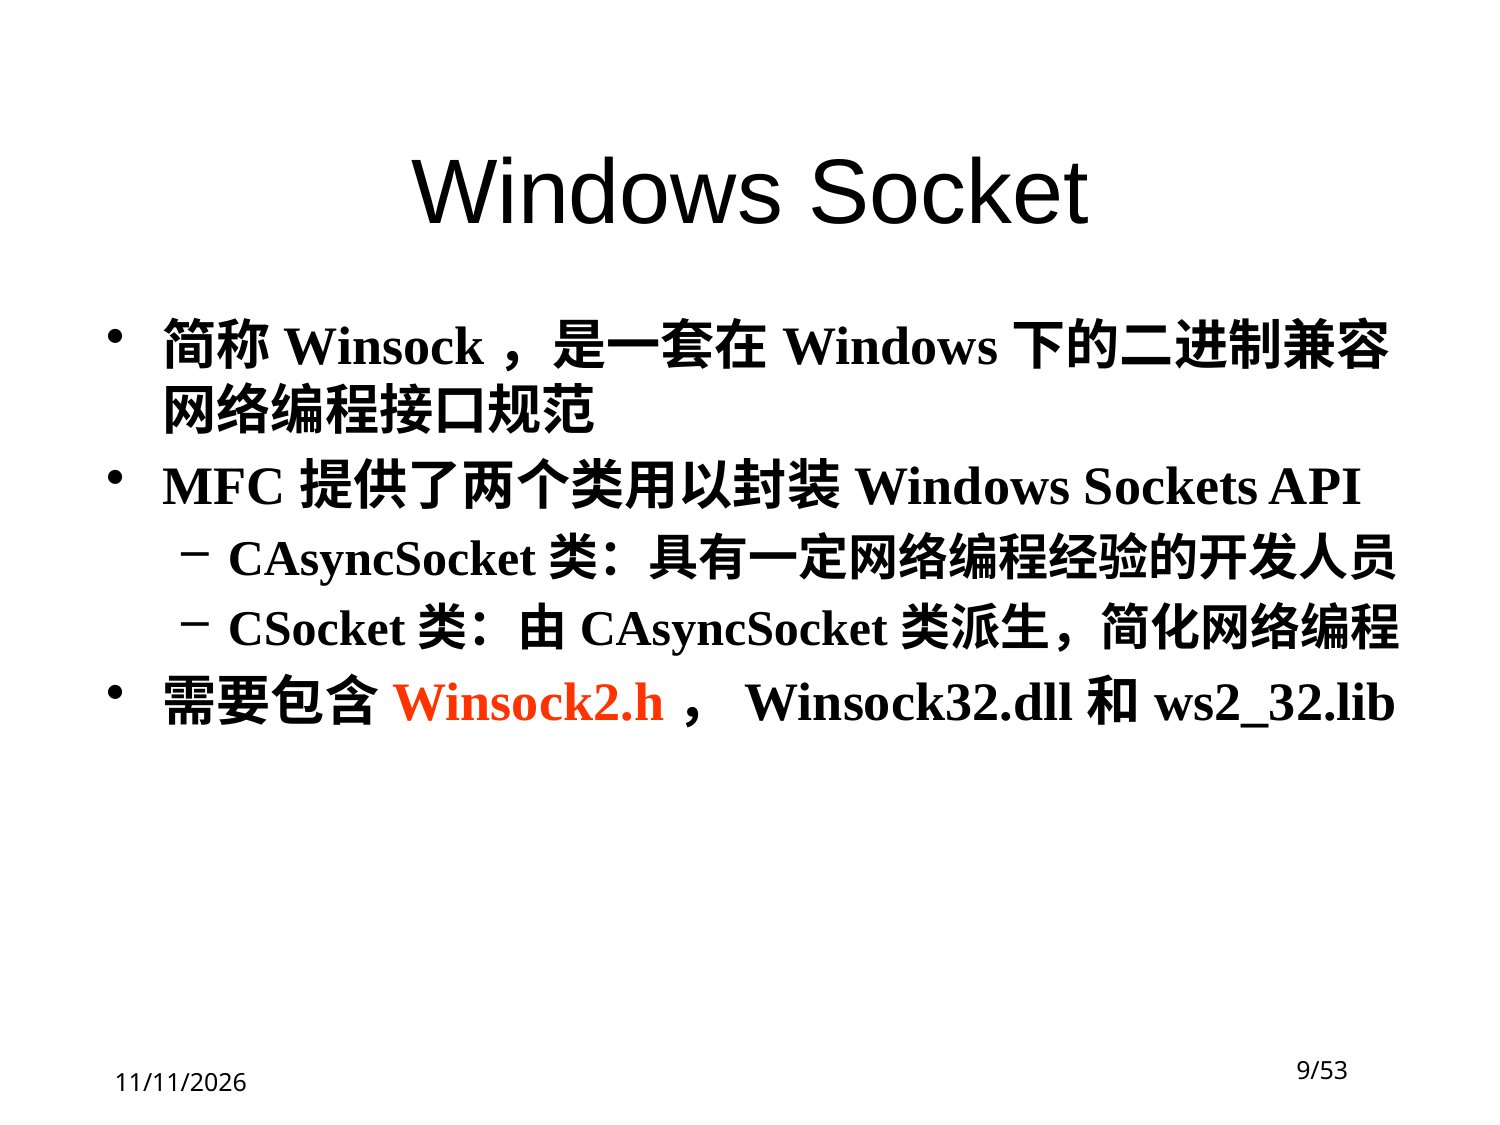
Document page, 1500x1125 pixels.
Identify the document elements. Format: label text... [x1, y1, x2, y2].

text_box 2019-10-20 [99, 1058, 325, 1103]
list 简称Winsock，是一套在Windows下的二进制兼容网络编程接口规范 MFC提供了两个类用以封装Windows Sockets API CAsyncSocket类：具有一定网络编程经验的开发人员 CSocket类：由CAsyncSocket类派生，简化网络编程 需要包含Winsock2.h，Winsock32.dll和ws2_32.lib [91, 302, 1438, 1003]
text_box 9/53 [1281, 1046, 1447, 1083]
title Windows Socket [94, 50, 1407, 250]
